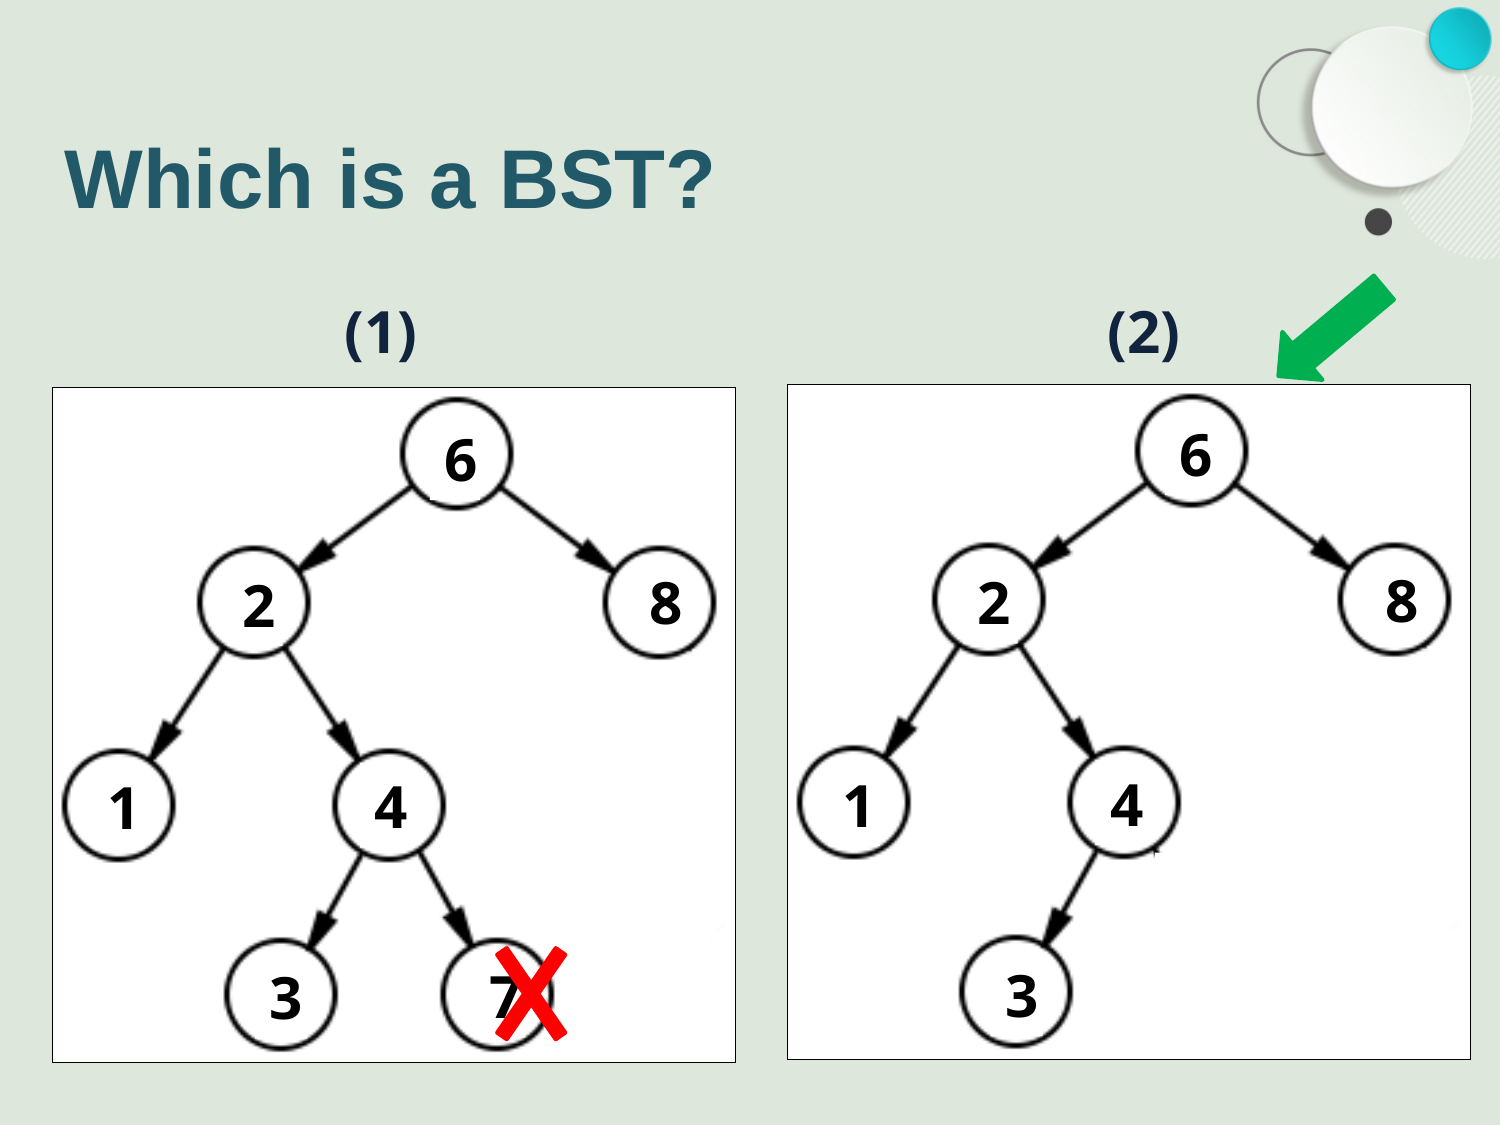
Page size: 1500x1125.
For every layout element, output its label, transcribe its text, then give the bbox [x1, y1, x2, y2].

text_box (2) [1050, 287, 1238, 373]
picture [0, 0, 1500, 1125]
title Which is a BST? [50, 87, 1225, 263]
text_box (1) [287, 287, 475, 373]
text_box [1276, 273, 1396, 382]
